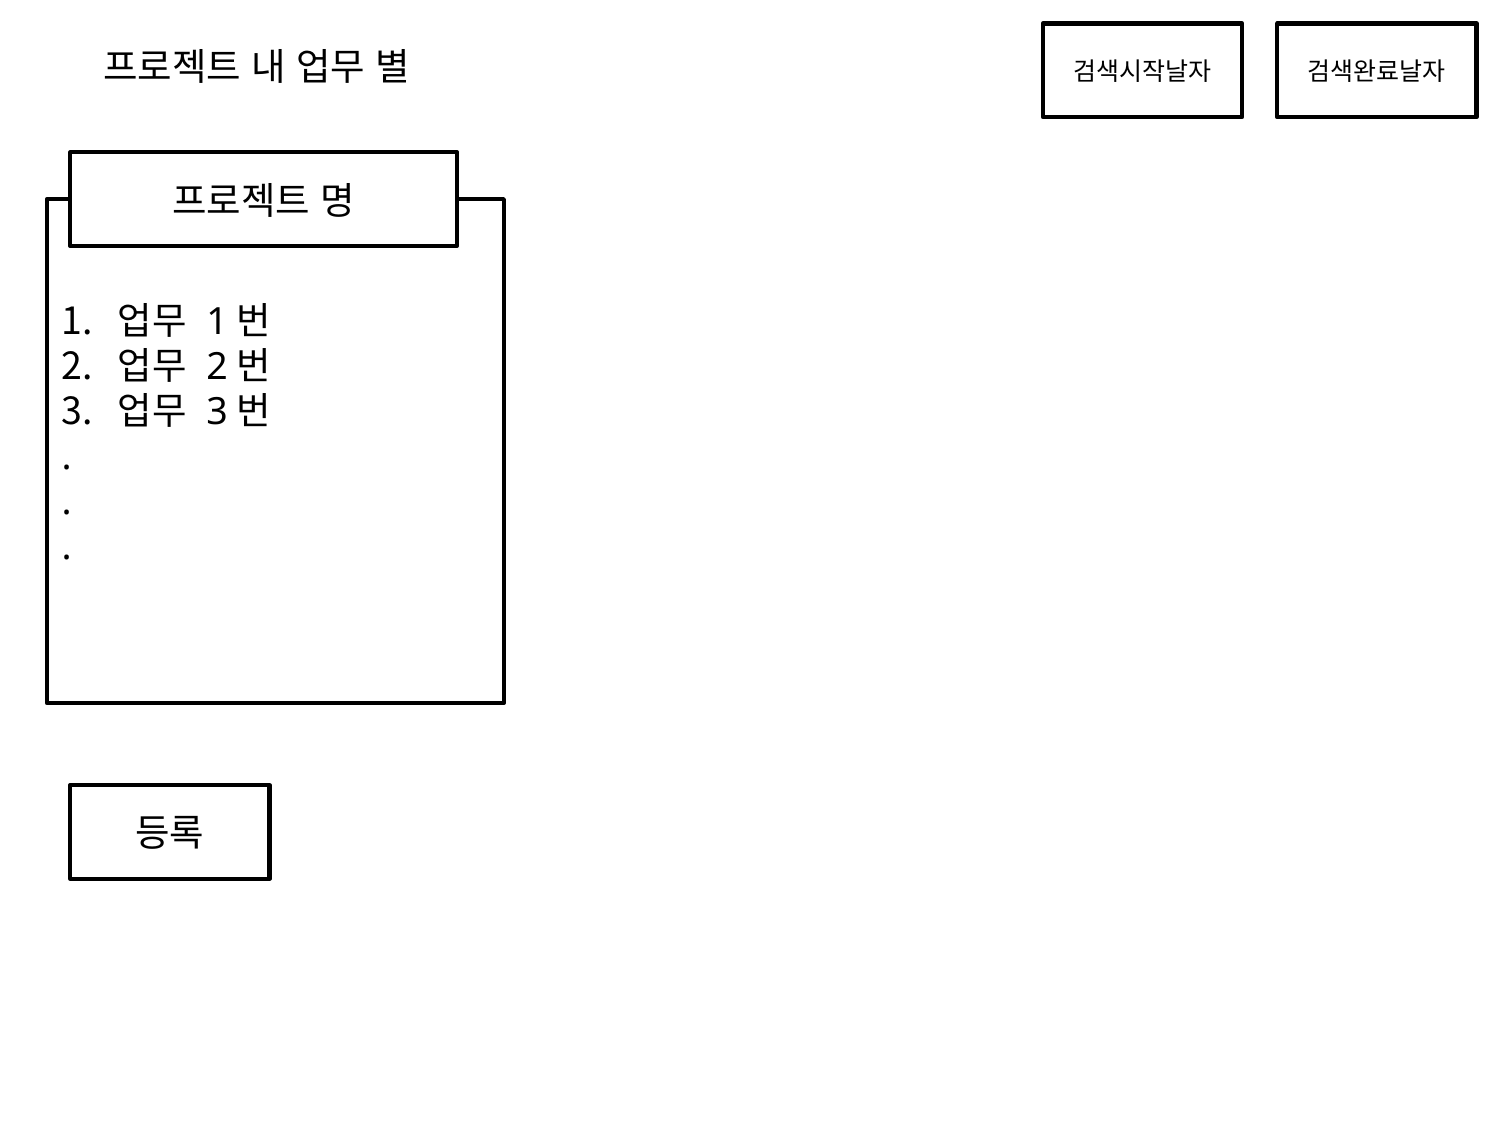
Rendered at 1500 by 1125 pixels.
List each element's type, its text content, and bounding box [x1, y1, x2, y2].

text_box 검색완료날자 [1275, 21, 1479, 119]
text_box 프로젝트 명 [68, 150, 459, 248]
text_box 검색시작날자 [1041, 21, 1244, 119]
text_box 프로젝트 내 업무 별 [88, 35, 426, 95]
text_box 등록 [68, 783, 272, 881]
text_box 업무 1번 업무 2번 업무 3번 . . . [45, 197, 506, 705]
